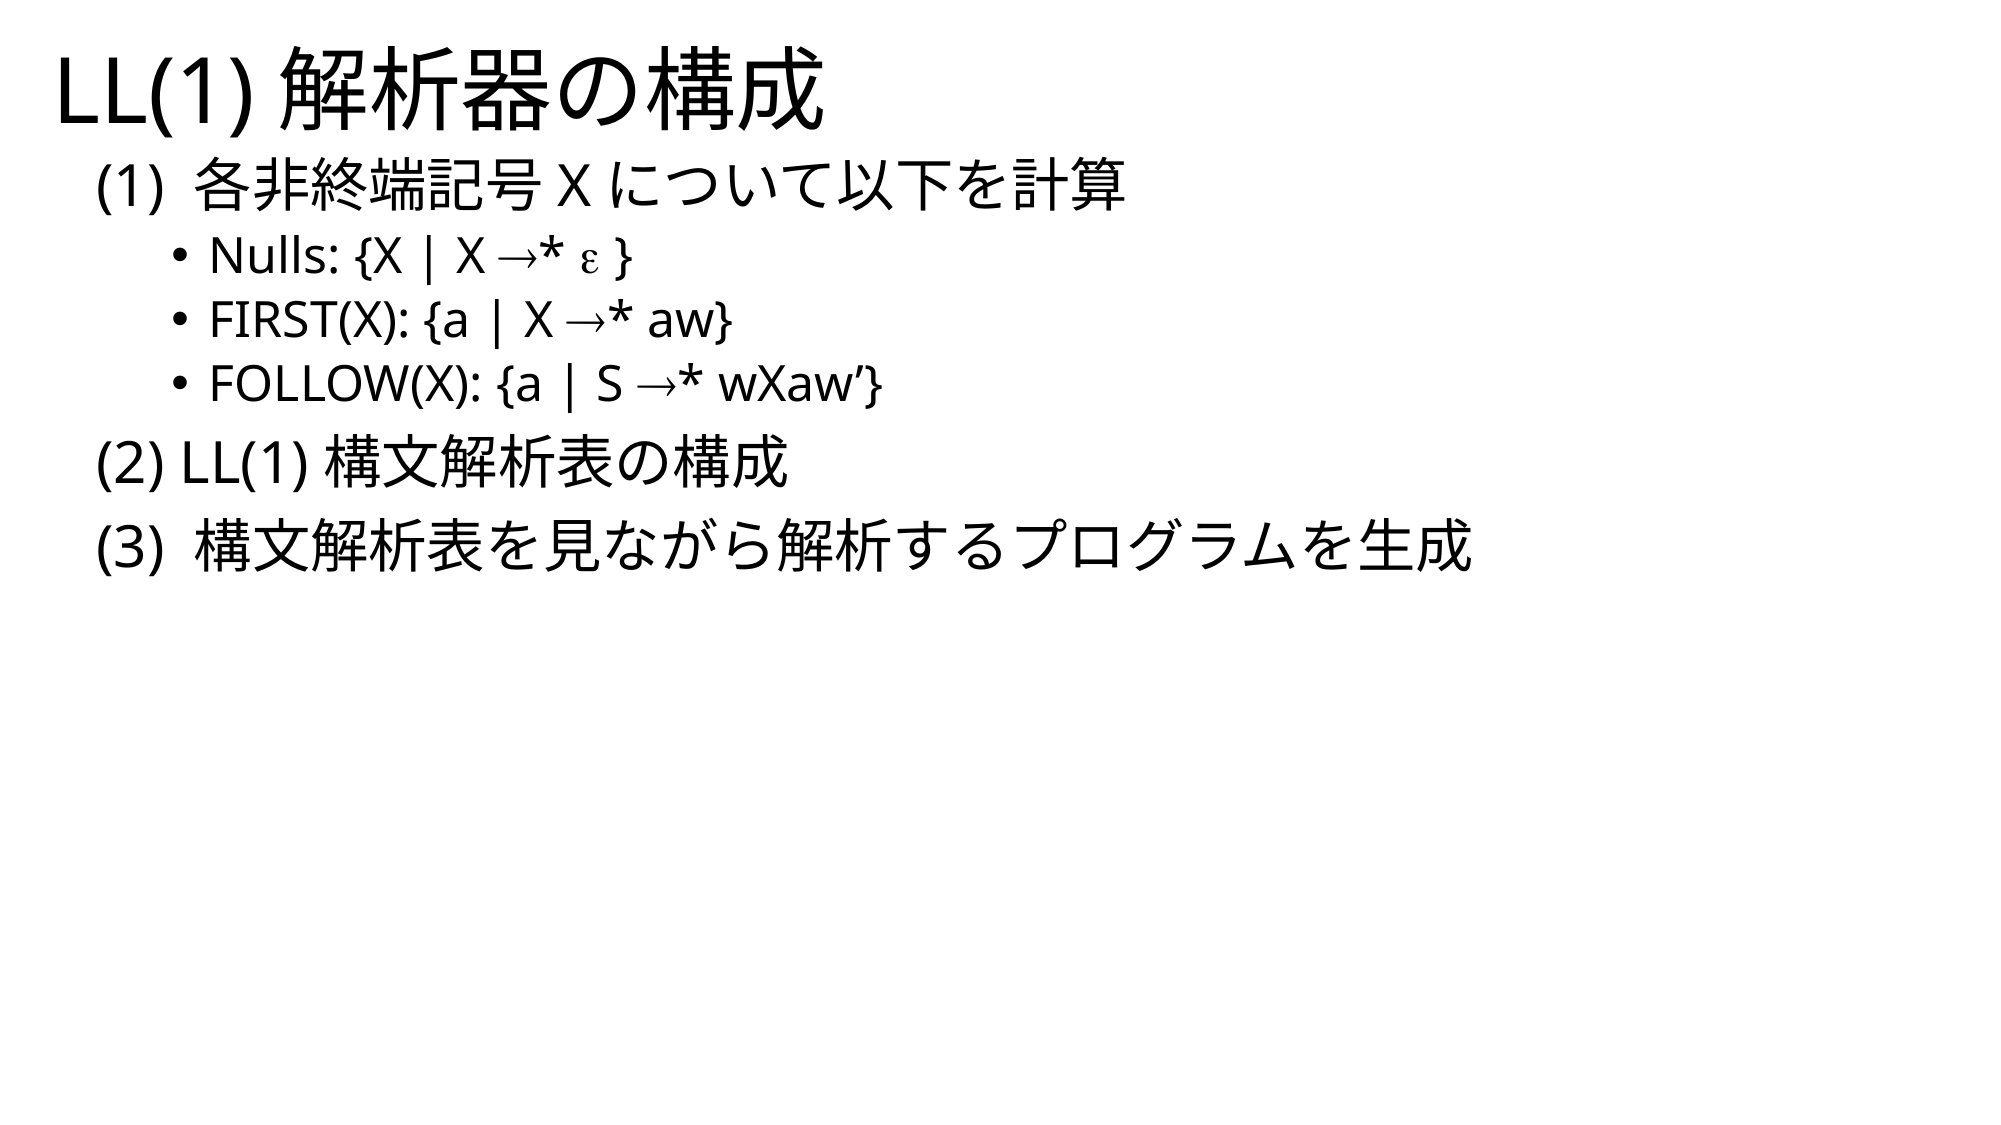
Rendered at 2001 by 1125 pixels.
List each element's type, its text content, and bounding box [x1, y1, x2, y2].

title LL(1)解析器の構成 [37, 0, 1956, 188]
list (1) 各非終端記号Xについて以下を計算 Nulls: {X | X * e } FIRST(X): {a | X * aw} FOLLOW(X): {a | S * wXaw’} (2) LL(1)構文解析表の構成 (3) 構文解析表を見ながら解析するプログラムを生成 [81, 149, 1956, 1050]
